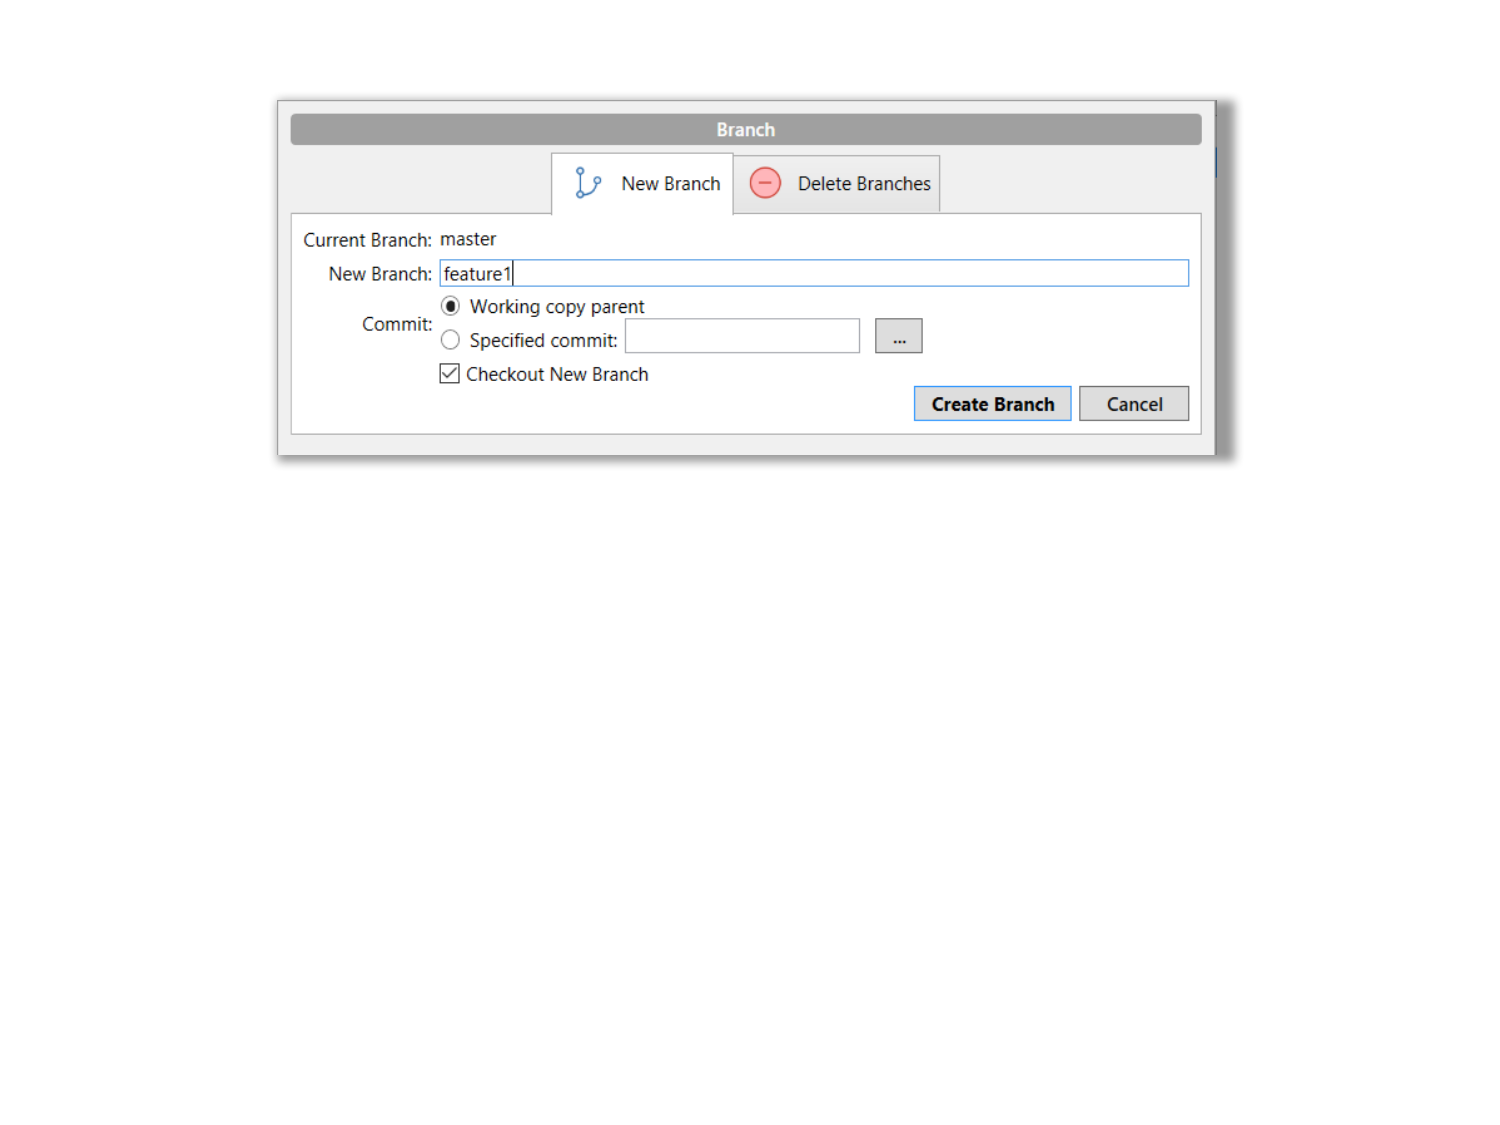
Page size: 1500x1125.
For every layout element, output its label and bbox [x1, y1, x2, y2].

picture [277, 100, 1217, 455]
